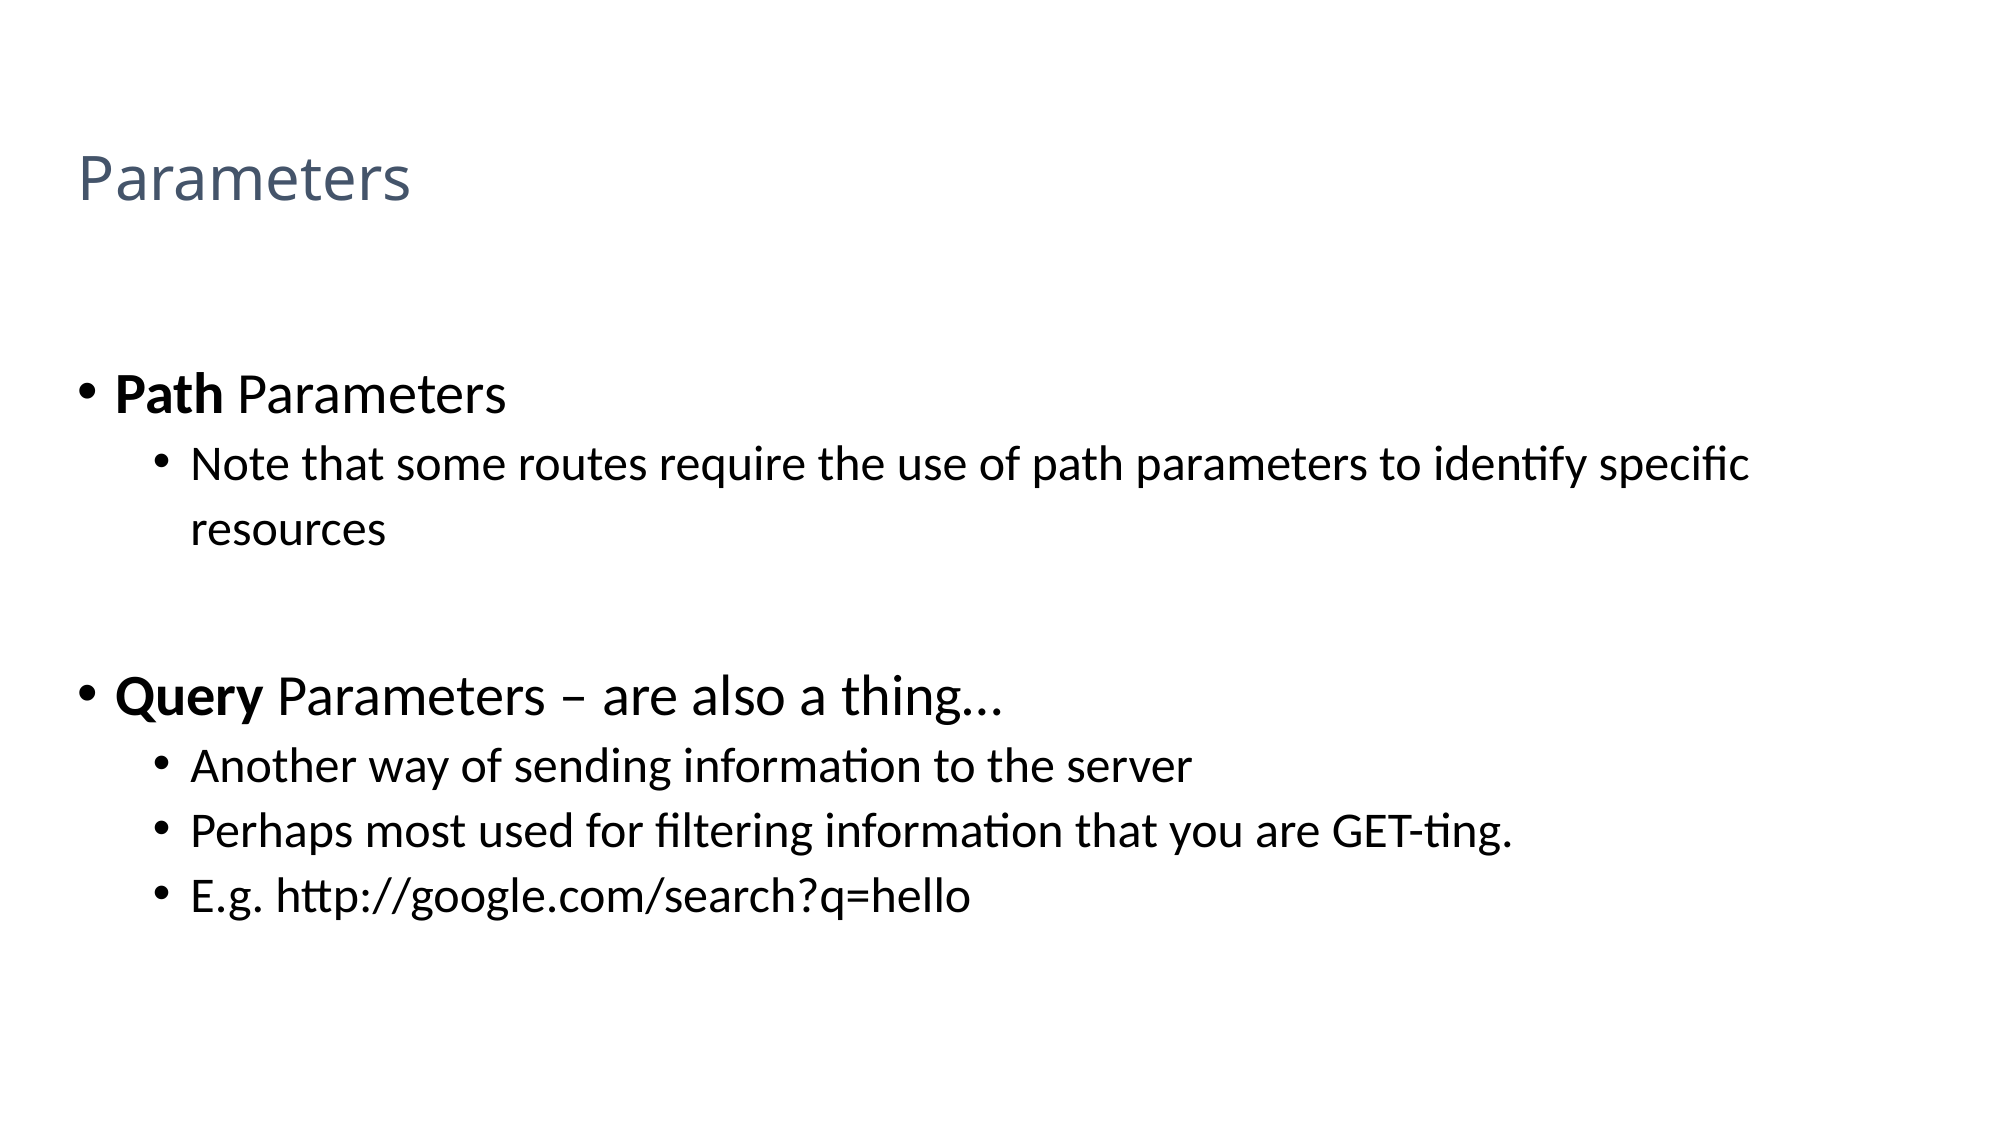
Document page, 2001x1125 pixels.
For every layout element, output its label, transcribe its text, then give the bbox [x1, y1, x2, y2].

list Path Parameters Note that some routes require the use of path parameters to identify specific resources Query Parameters – are also a thing… Another way of sending information to the server Perhaps most used for filtering information that you are GET-ting. E.g. http://google.com/search?q=hello [62, 352, 1938, 961]
title Parameters [62, 139, 1788, 222]
